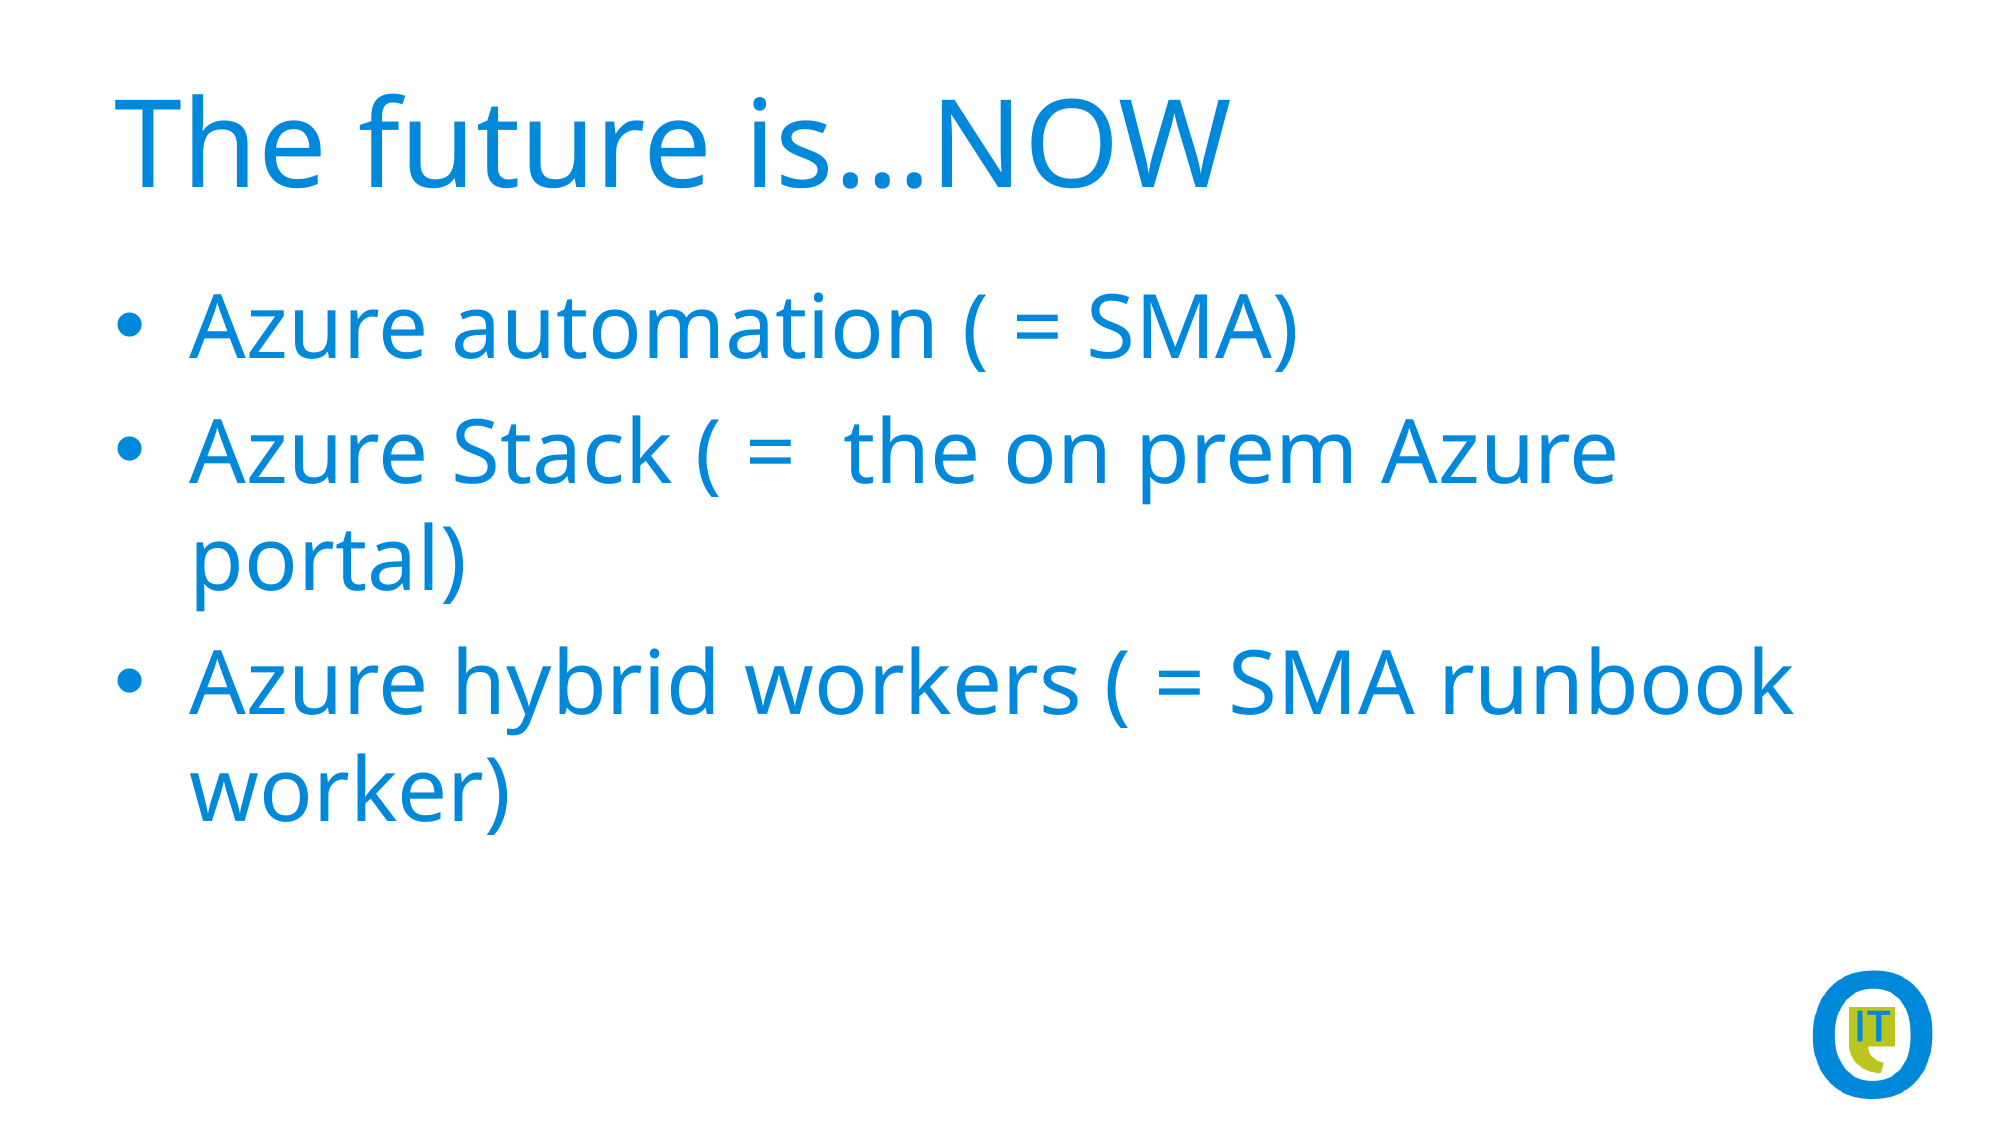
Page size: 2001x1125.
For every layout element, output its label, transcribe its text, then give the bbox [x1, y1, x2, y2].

picture [1807, 969, 1938, 1100]
title The future is…NOW [99, 45, 1900, 233]
list Azure automation ( = SMA) Azure Stack ( = the on prem Azure portal) Azure hybrid workers ( = SMA runbook worker) [99, 262, 1900, 1005]
